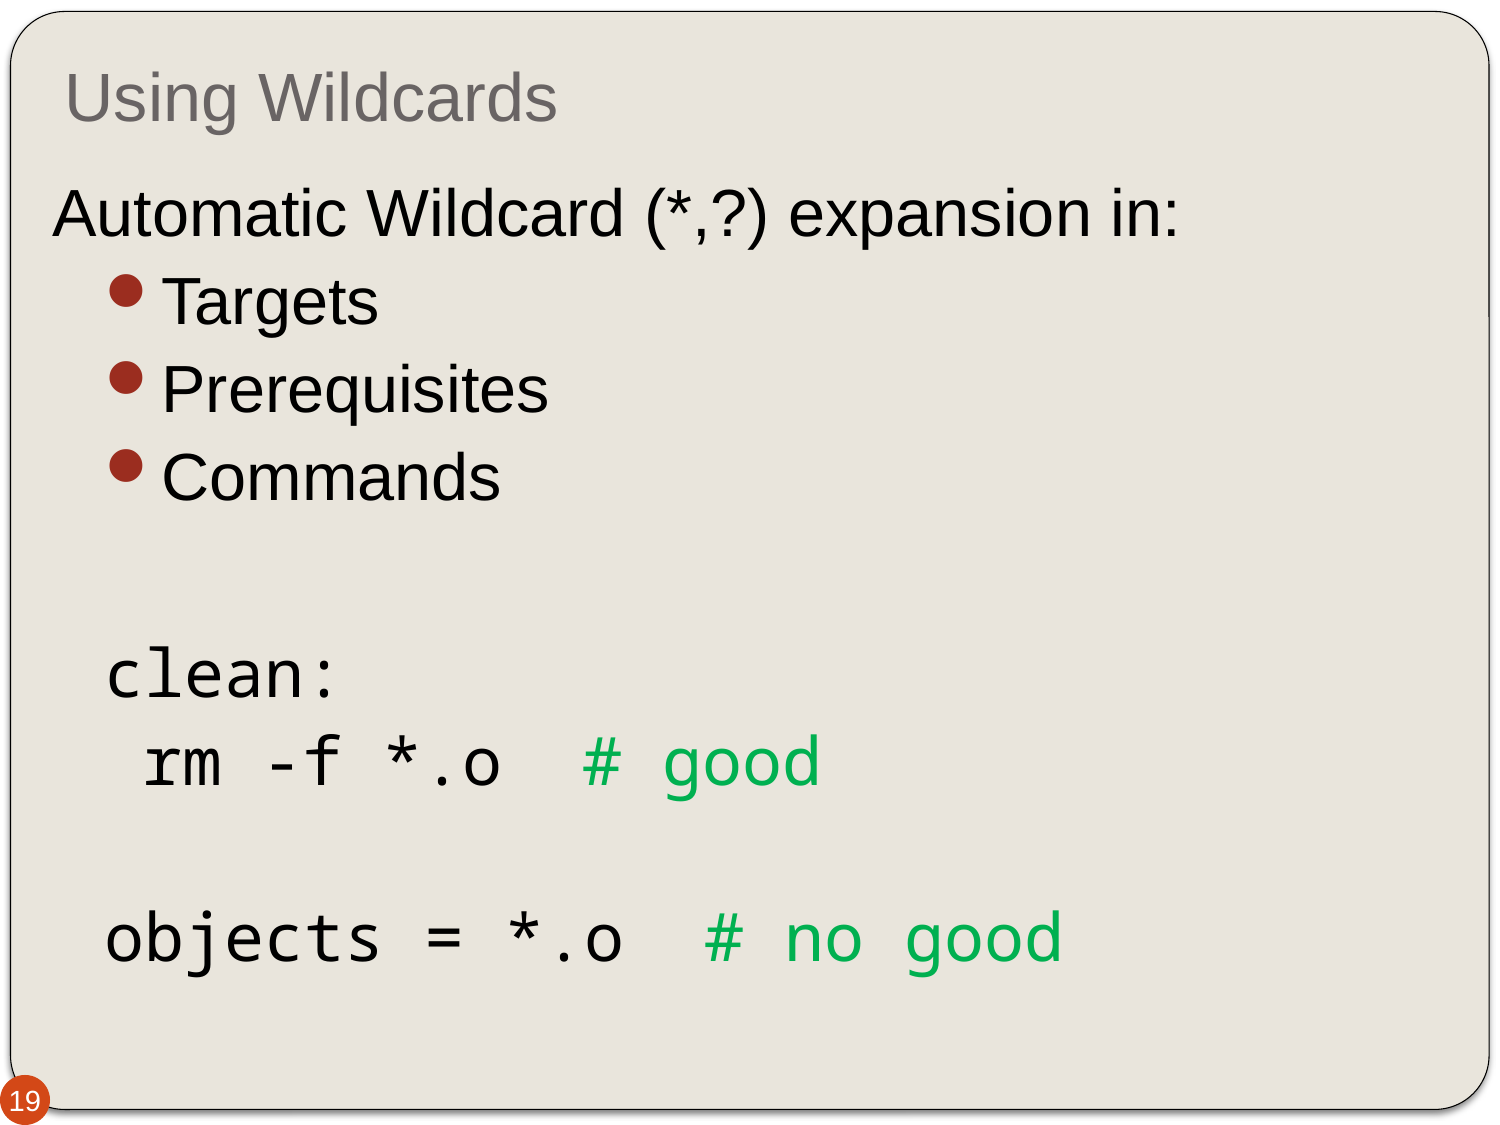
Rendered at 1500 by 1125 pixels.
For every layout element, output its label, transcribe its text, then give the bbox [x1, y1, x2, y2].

slide_number 19 [0, 1074, 51, 1125]
list Automatic Wildcard (*,?) expansion in: Targets Prerequisites Commands clean: rm -f *.o # good objects = *.o # no good [37, 162, 1463, 1088]
title Using Wildcards [50, 45, 1450, 150]
